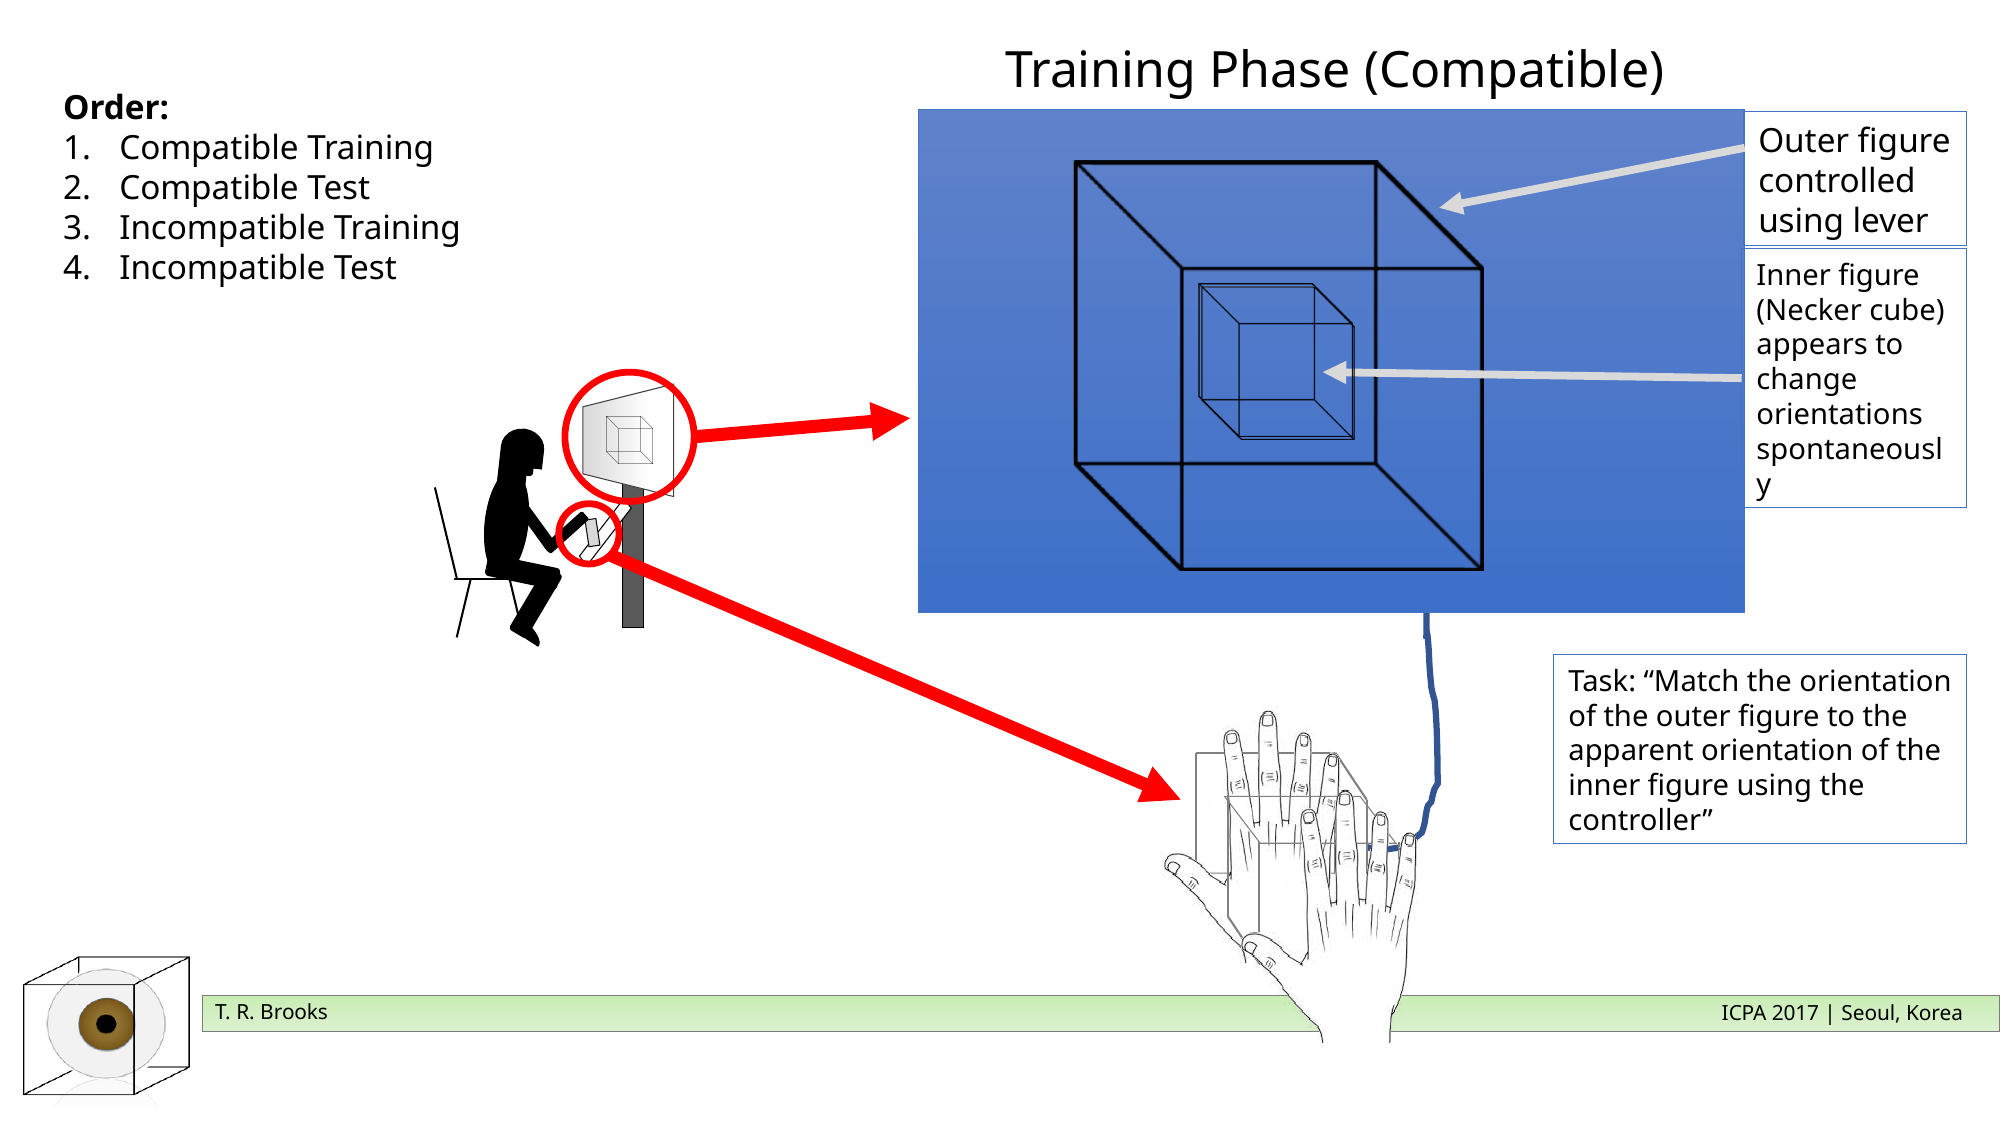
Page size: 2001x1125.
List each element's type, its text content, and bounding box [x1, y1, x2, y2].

text_box [202, 995, 1224, 1032]
text_box Task: “Match the orientation of the outer figure to the apparent orientation of the inner figure using the controller” [1553, 654, 1967, 844]
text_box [564, 372, 911, 502]
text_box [1439, 147, 1745, 208]
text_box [1224, 776, 1425, 1043]
text_box Inner figure (Necker cube) appears to change orientations spontaneously [1741, 248, 1967, 508]
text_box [1355, 361, 1742, 373]
text_box Training Phase (Compatible) [983, 29, 1686, 105]
text_box Order: Compatible Training Compatible Test Incompatible Training Incompatible Test [48, 78, 648, 294]
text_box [434, 383, 674, 651]
picture [1073, 160, 1484, 572]
text_box [918, 109, 1745, 555]
text_box T. R. Brooks [200, 990, 499, 1031]
text_box ICPA 2017 | Seoul, Korea [1706, 991, 2000, 1032]
text_box [1181, 379, 1745, 613]
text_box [610, 555, 1181, 800]
text_box [1425, 995, 1706, 1032]
text_box Outer figure controlled using lever [1743, 111, 1967, 246]
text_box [1158, 697, 1371, 964]
text_box [1385, 613, 1439, 826]
picture [14, 943, 198, 1108]
